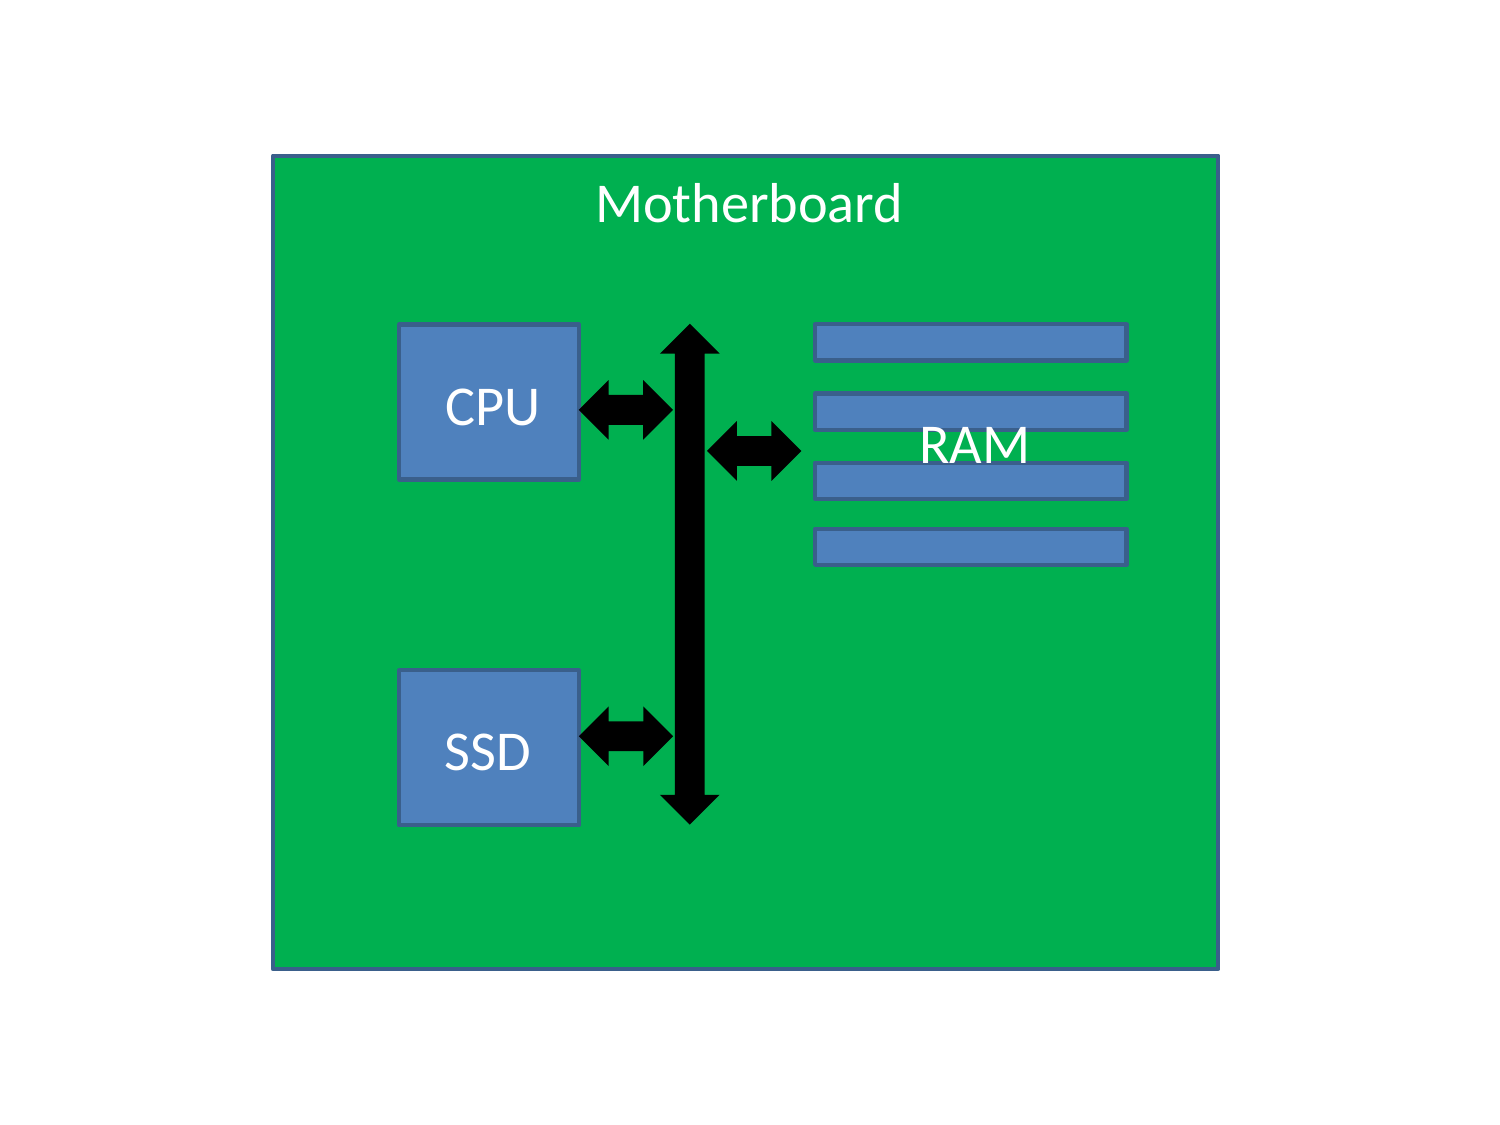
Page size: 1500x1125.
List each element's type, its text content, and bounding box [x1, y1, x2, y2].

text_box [398, 670, 580, 826]
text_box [814, 324, 1127, 566]
text_box CPU [430, 362, 556, 445]
text_box [271, 154, 1220, 971]
text_box [704, 419, 804, 483]
text_box [576, 378, 676, 442]
text_box [658, 321, 722, 827]
text_box [397, 322, 581, 482]
text_box Motherboard [580, 158, 919, 241]
text_box [585, 704, 676, 768]
